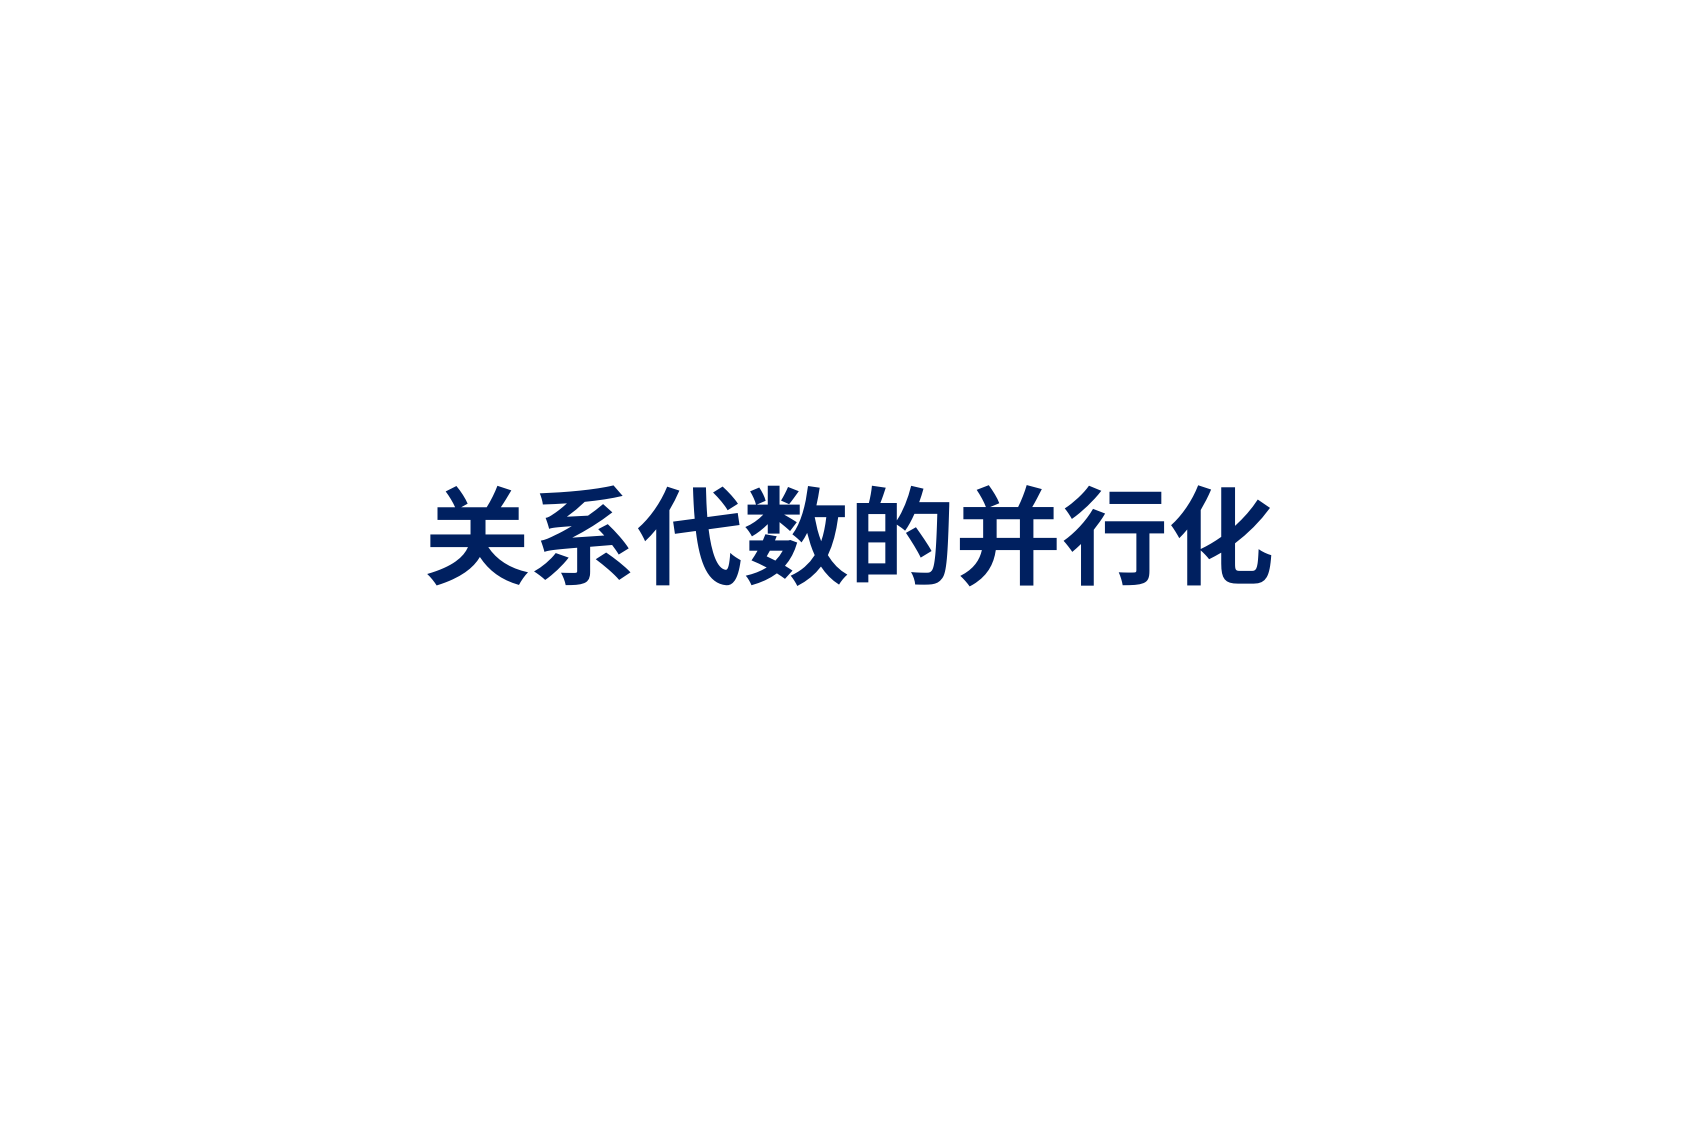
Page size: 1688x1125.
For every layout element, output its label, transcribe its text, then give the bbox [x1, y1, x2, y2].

title 关系代数的并行化 [123, 410, 1577, 657]
